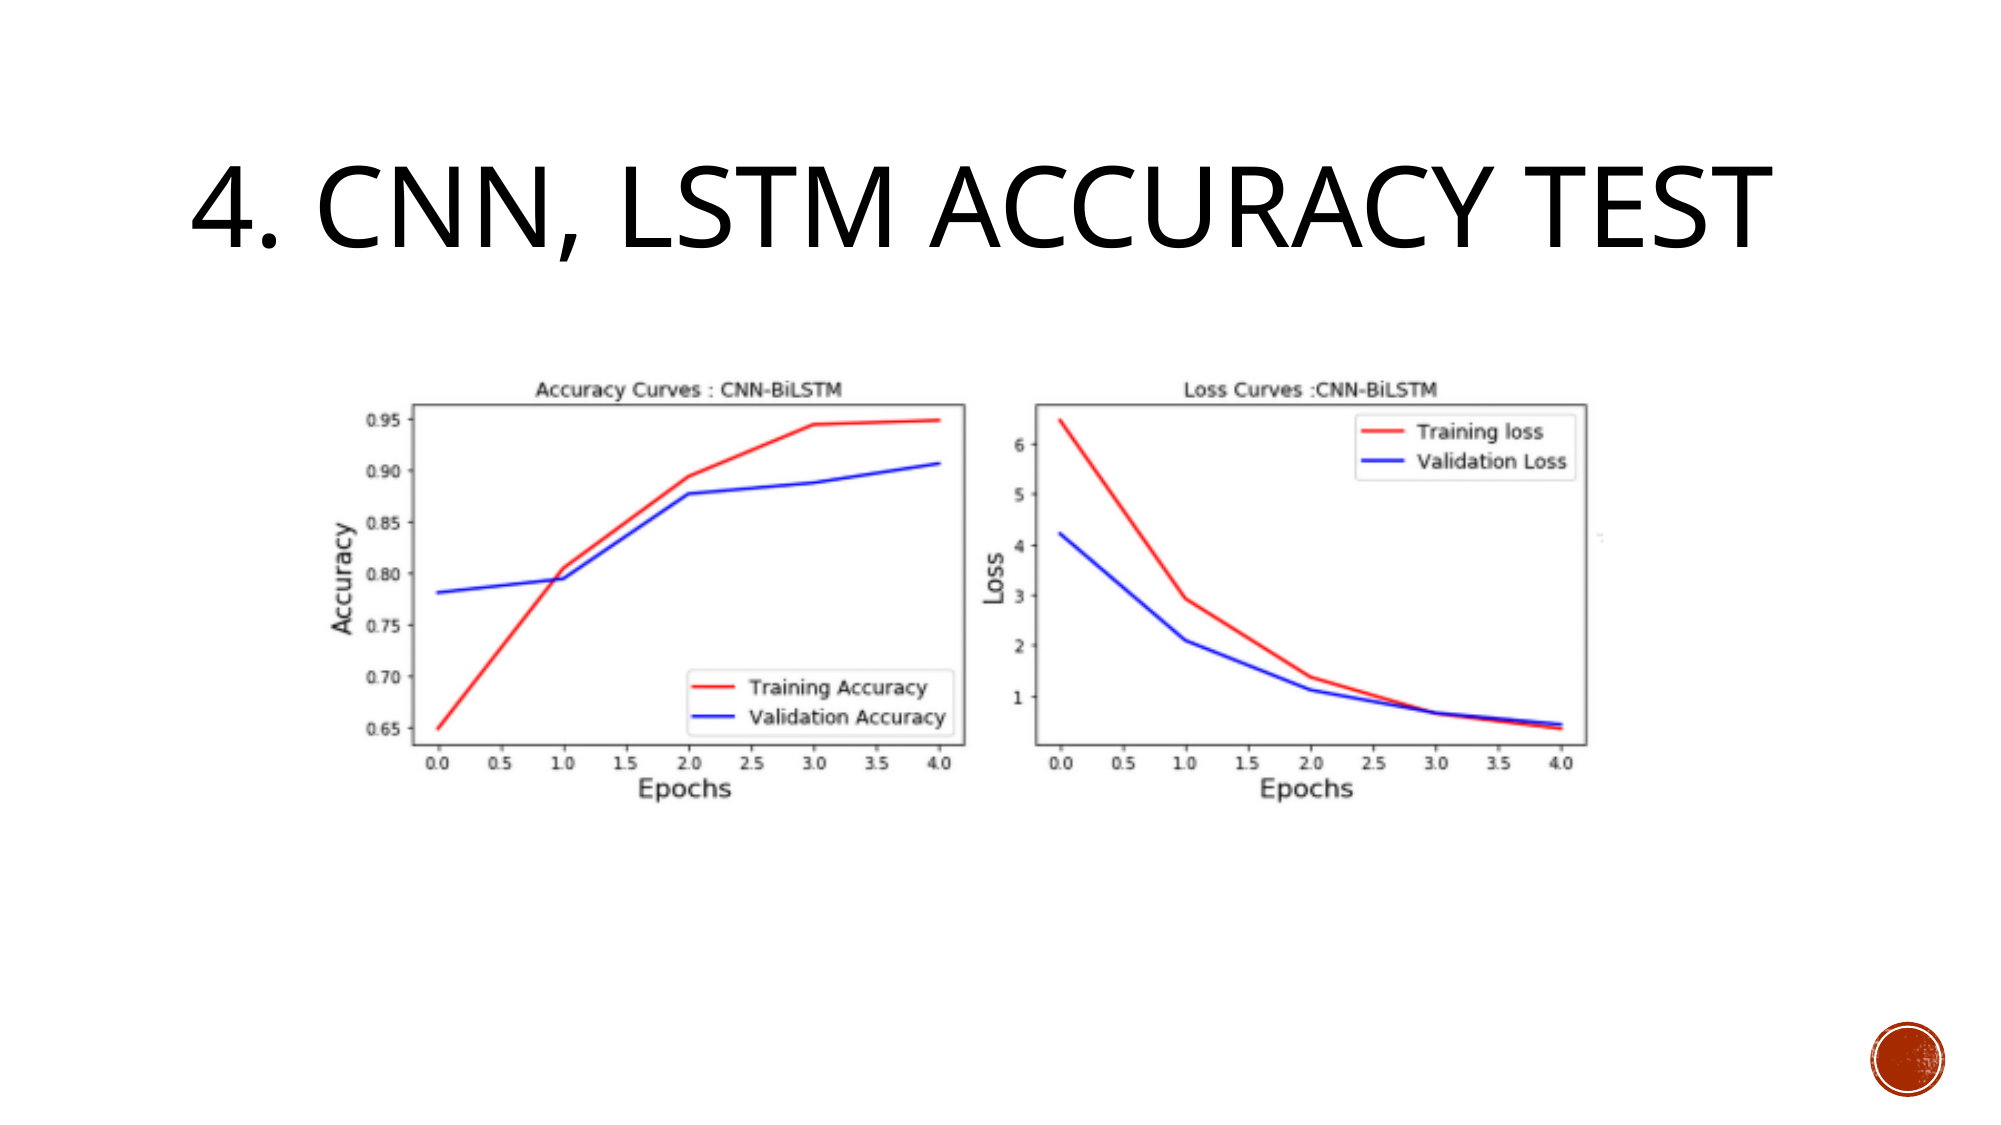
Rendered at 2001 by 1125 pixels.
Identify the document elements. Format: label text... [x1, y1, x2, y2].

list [300, 344, 1700, 822]
title 4. cNN, LSTM accuracy test [175, 79, 1826, 344]
